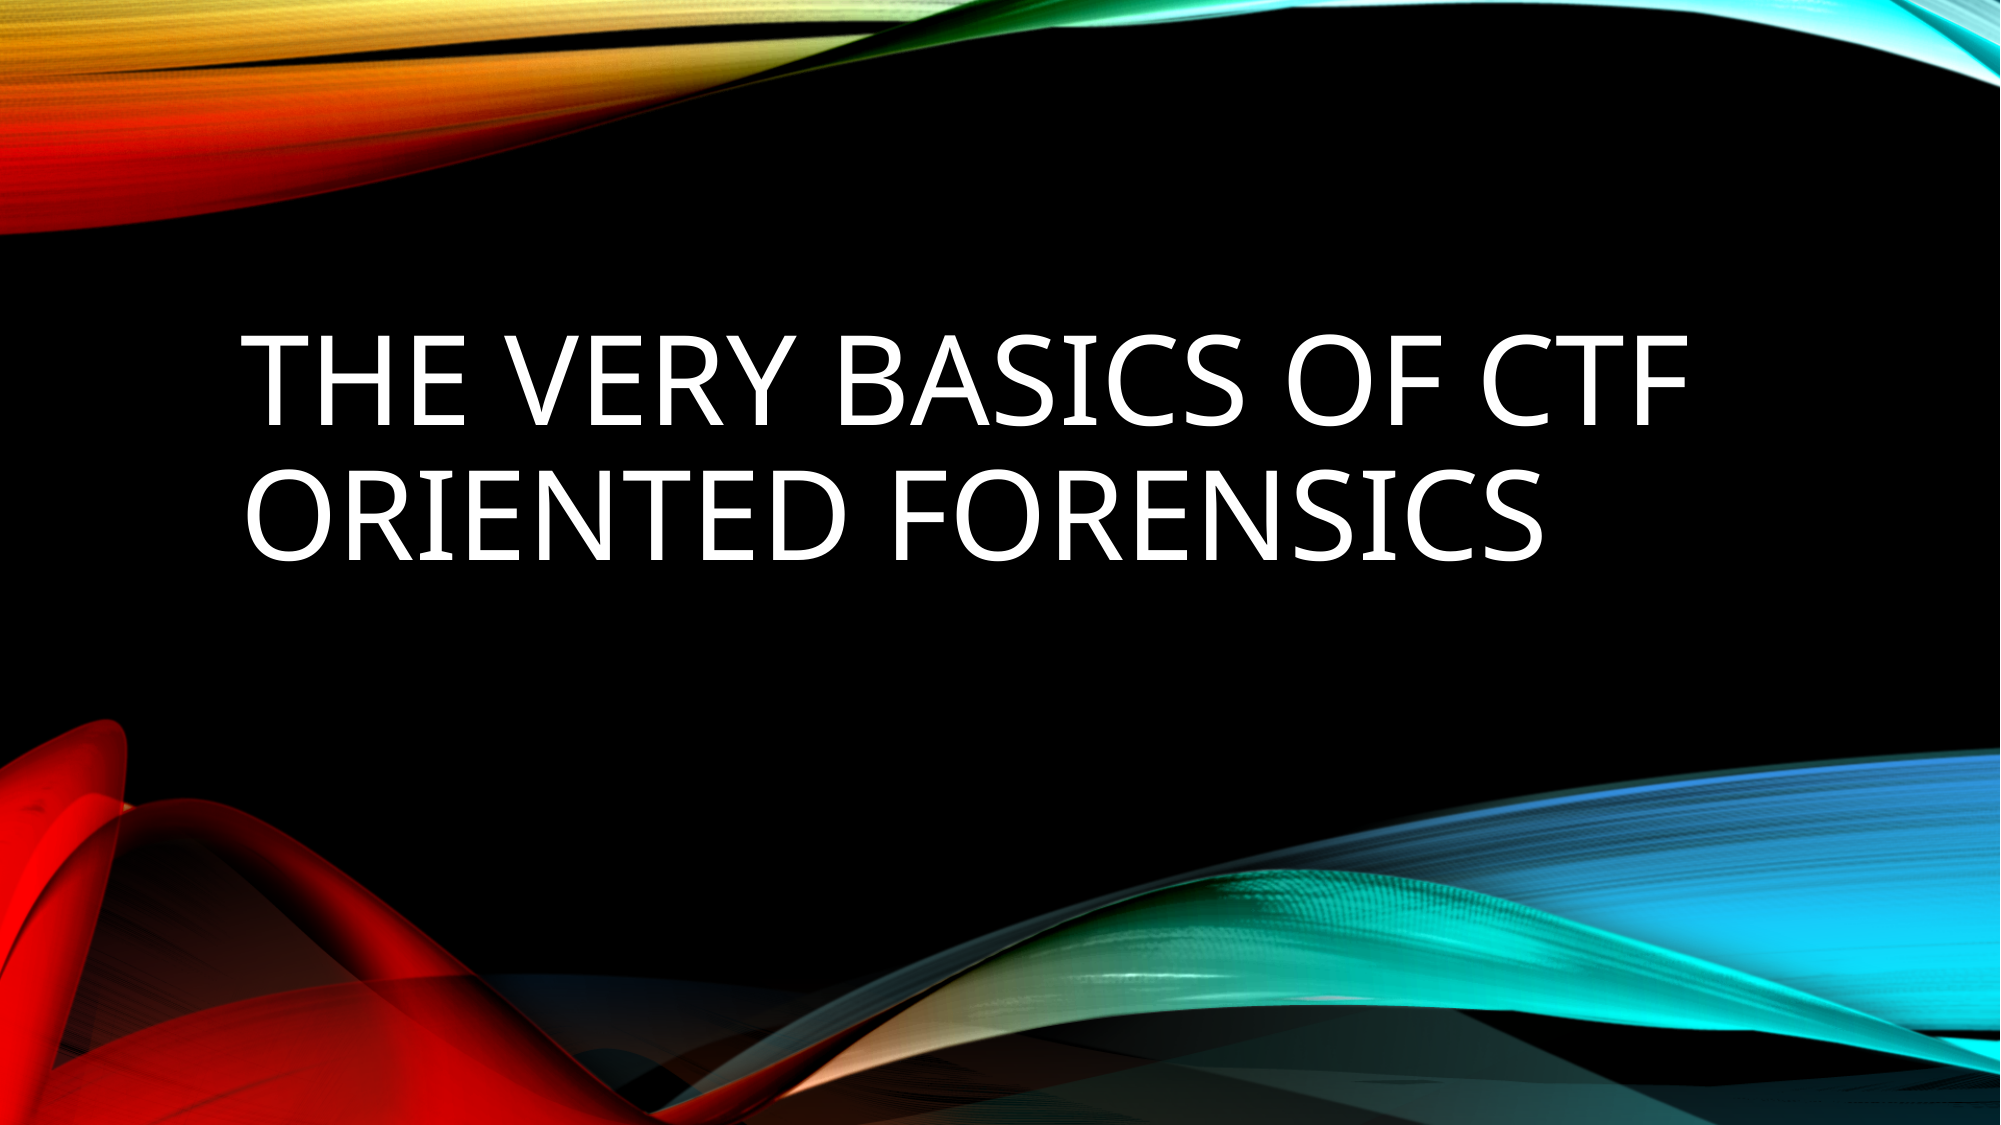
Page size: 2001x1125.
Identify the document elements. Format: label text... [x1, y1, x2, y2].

title the very basics of CTF oriented Forensics [225, 295, 1775, 596]
picture [0, 717, 2000, 1125]
picture [0, 0, 2000, 237]
